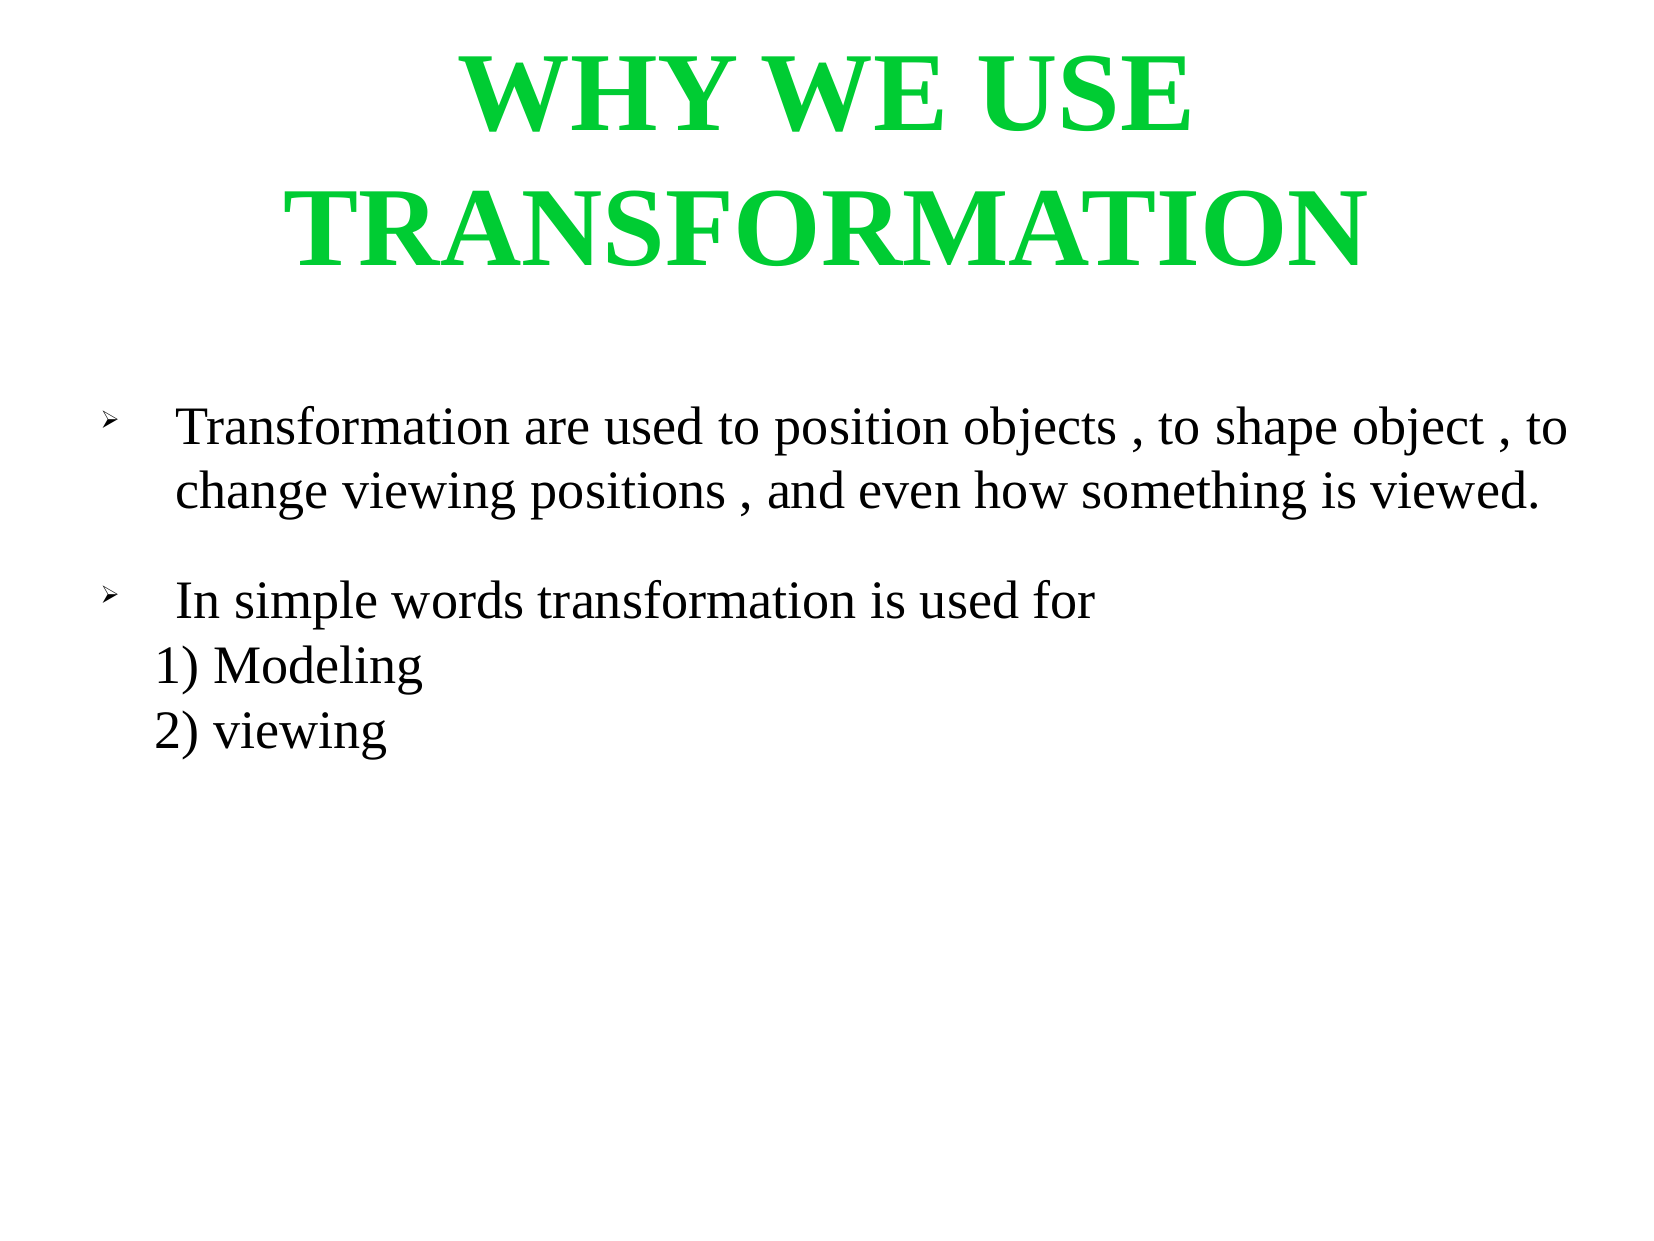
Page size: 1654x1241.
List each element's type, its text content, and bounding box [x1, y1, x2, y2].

text_box Transformation are used to position objects , to shape object , to change viewing positions , and even how something is viewed. In simple words transformation is used for 1) Modeling 2) viewing [82, 389, 1571, 1109]
text_box Why we use transformation [82, 49, 1571, 257]
